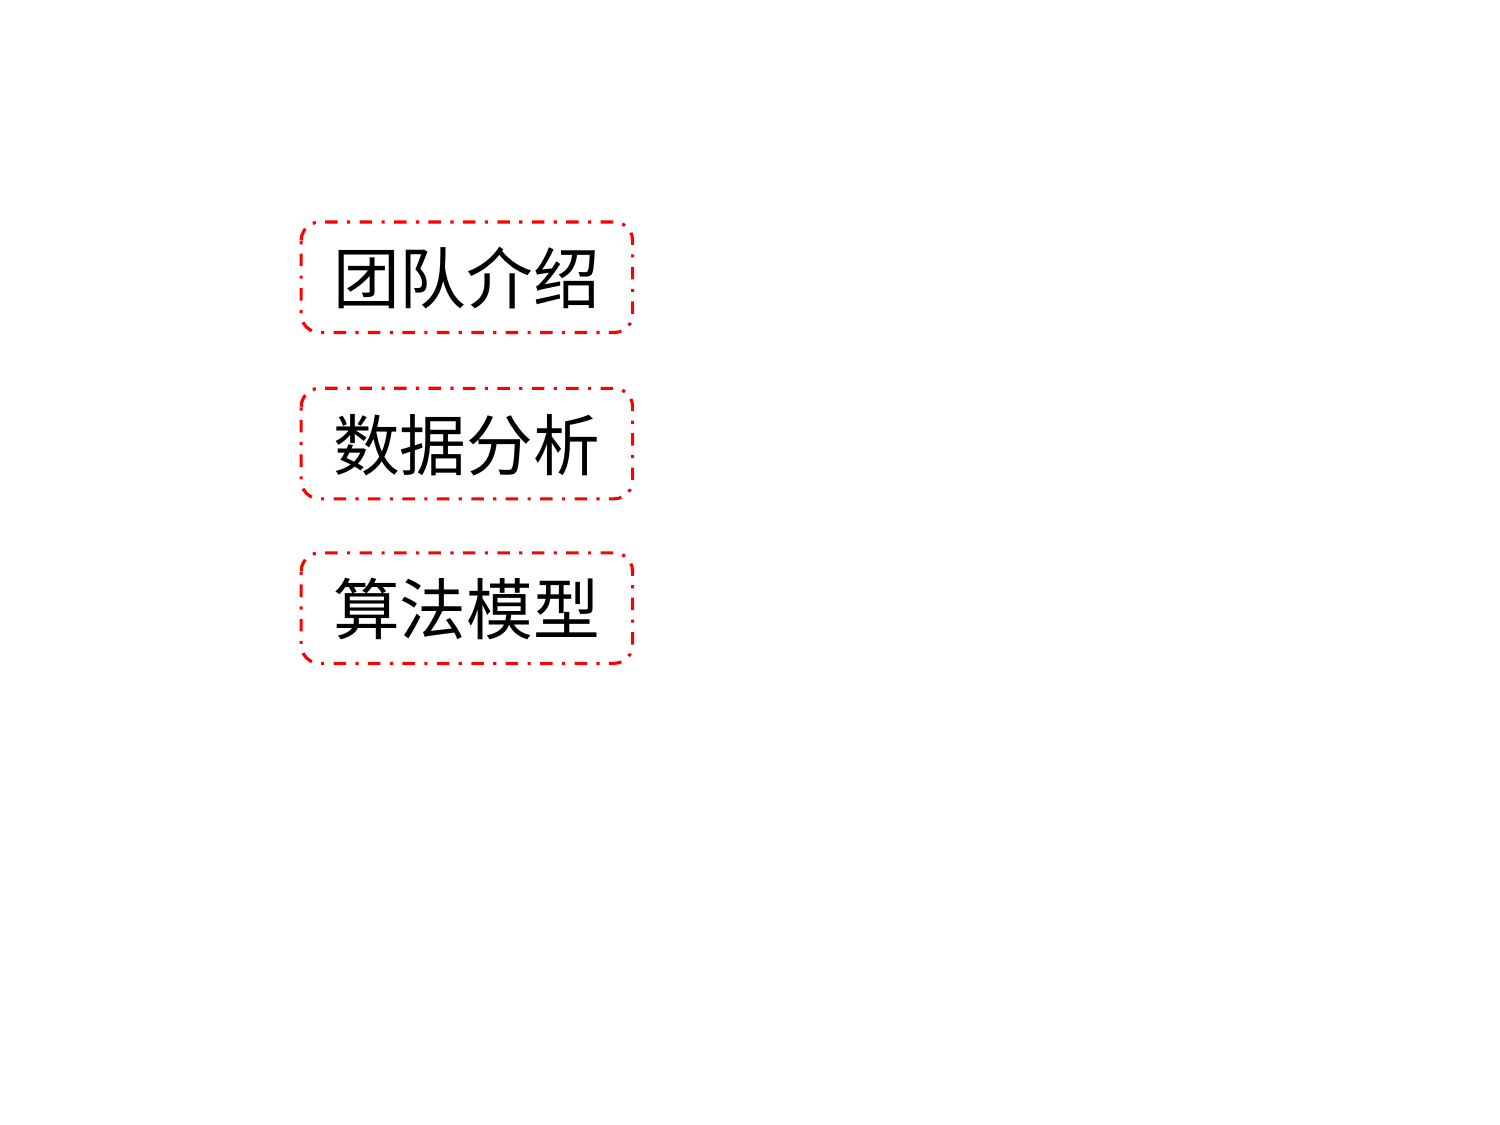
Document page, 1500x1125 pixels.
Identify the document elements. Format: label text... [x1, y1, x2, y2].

text_box 团队介绍 [300, 221, 634, 334]
text_box 数据分析 [300, 387, 634, 500]
text_box 算法模型 [300, 552, 634, 664]
